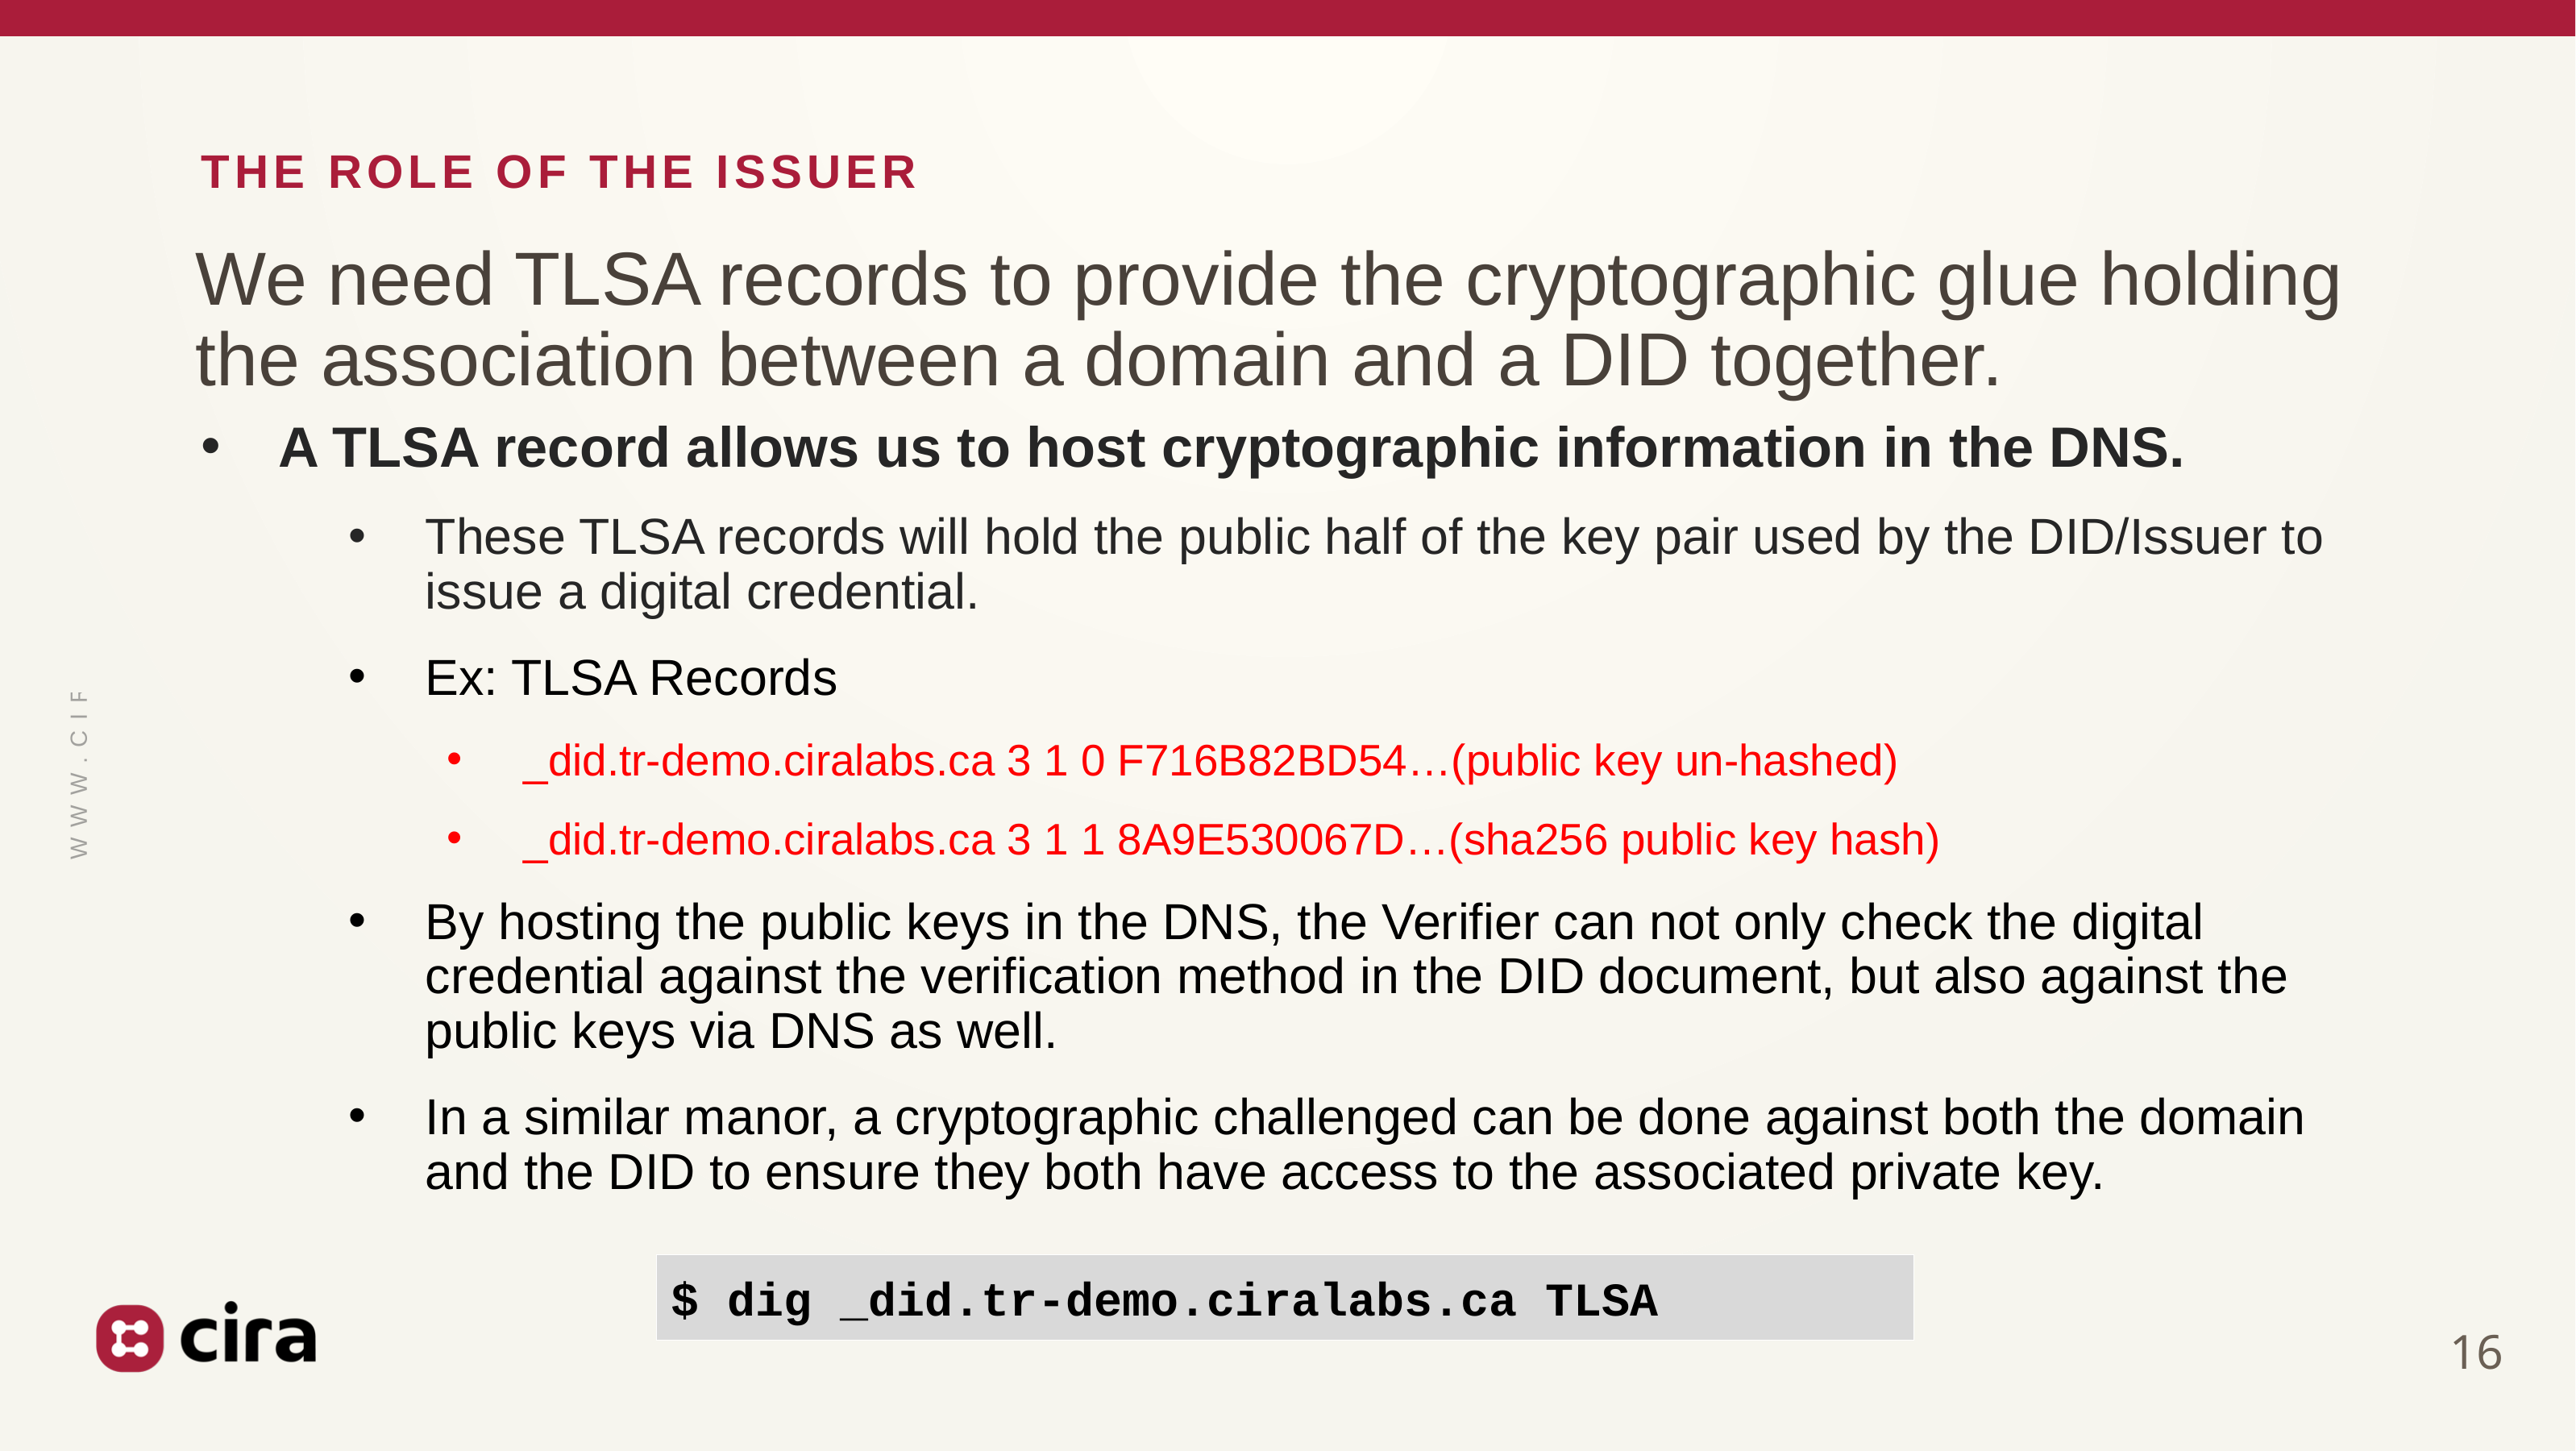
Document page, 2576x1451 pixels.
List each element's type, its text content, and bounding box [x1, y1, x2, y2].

text_box $ dig _did.tr-demo.ciralabs.ca TLSA [656, 1254, 1914, 1341]
list We need TLSA records to provide the cryptographic glue holding the association between a domain and a DID together. [184, 234, 2387, 386]
list A TLSA record allows us to host cryptographic information in the DNS. These TLSA records will hold the public half of the key pair used by the DID/Issuer to issue a digital credential. Ex: TLSA Records _did.tr-demo.ciralabs.ca 3 1 0 F716B82BD54…(public key un-hashed) _did.tr-demo.ciralabs.ca 3 1 1 8A9E530067D…(sha256 public key hash) By hosting the public keys in the DNS, the Verifier can not only check the digital credential against the verification method in the DID document, but also against the public keys via DNS as well. In a similar manor, a cryptographic challenged can be done against both the domain and the DID to ensure they both have access to the associated private key. [189, 412, 2393, 1216]
title THE ROLE OF THE issuer [189, 142, 2393, 232]
picture [80, 1287, 329, 1389]
